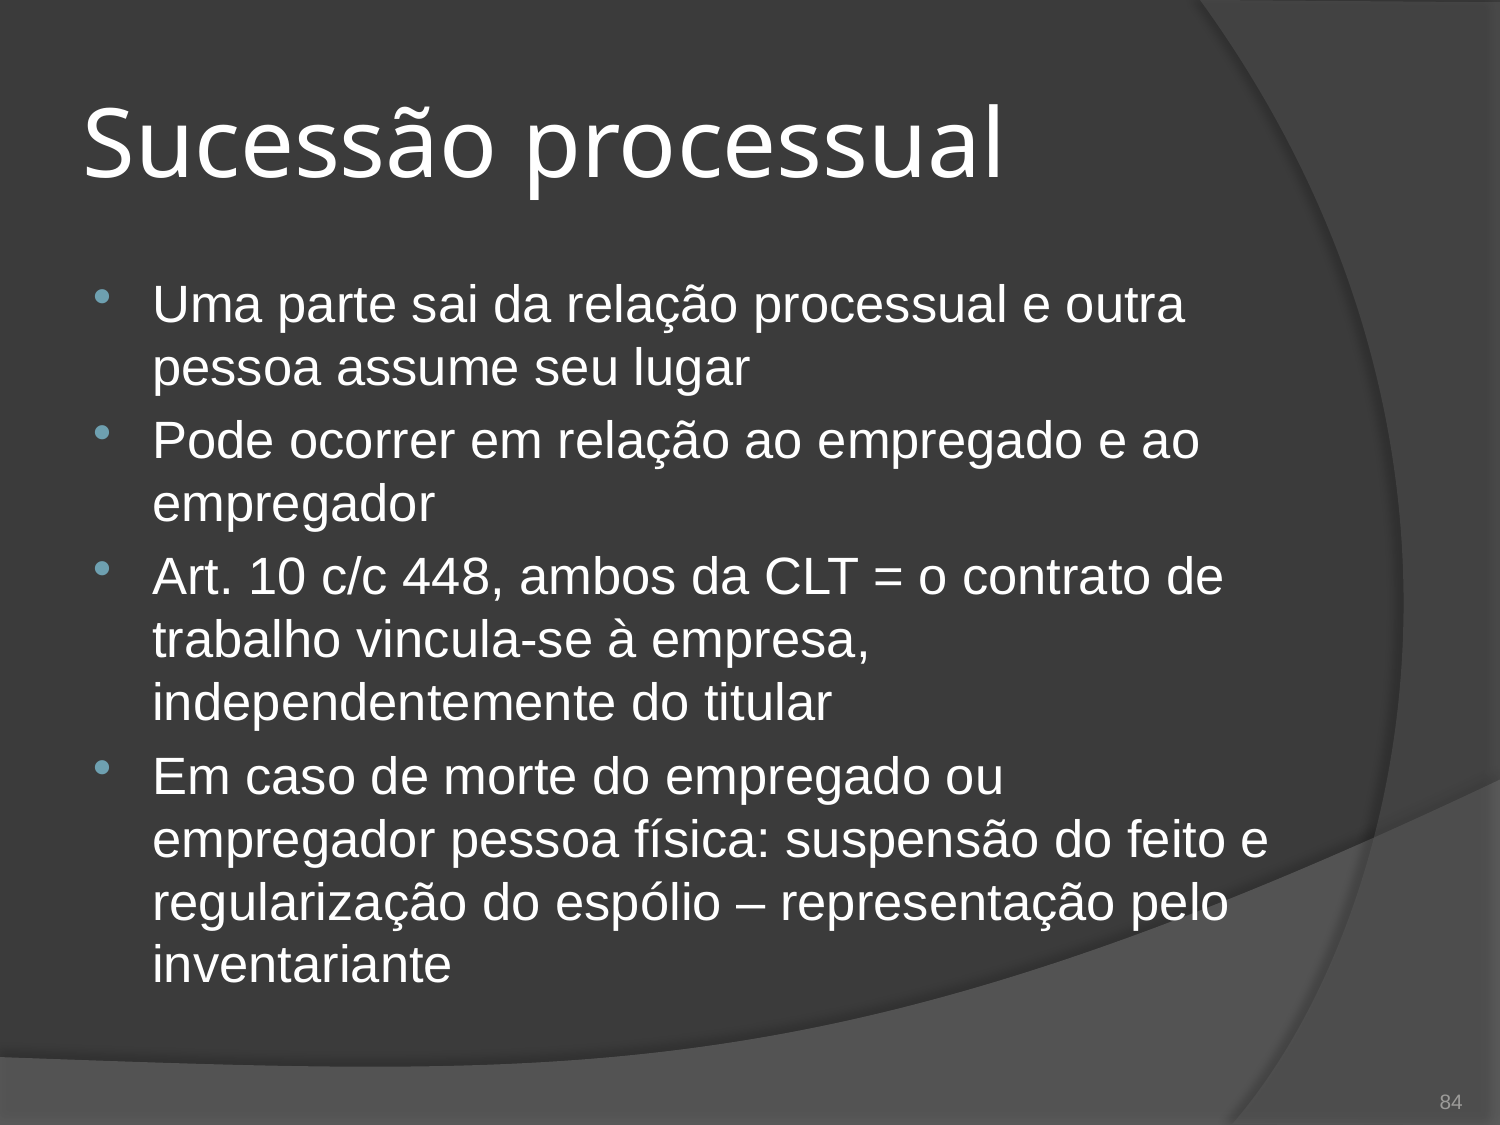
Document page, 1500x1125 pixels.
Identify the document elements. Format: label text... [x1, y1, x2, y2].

slide_number 84 [1337, 1053, 1463, 1114]
title Sucessão processual [75, 45, 1300, 233]
list Uma parte sai da relação processual e outra pessoa assume seu lugar Pode ocorrer em relação ao empregado e ao empregador Art. 10 c/c 448, ambos da CLT = o contrato de trabalho vincula-se à empresa, independentemente do titular Em caso de morte do empregado ou empregador pessoa física: suspensão do feito e regularização do espólio – representação pelo inventariante [75, 262, 1300, 1005]
